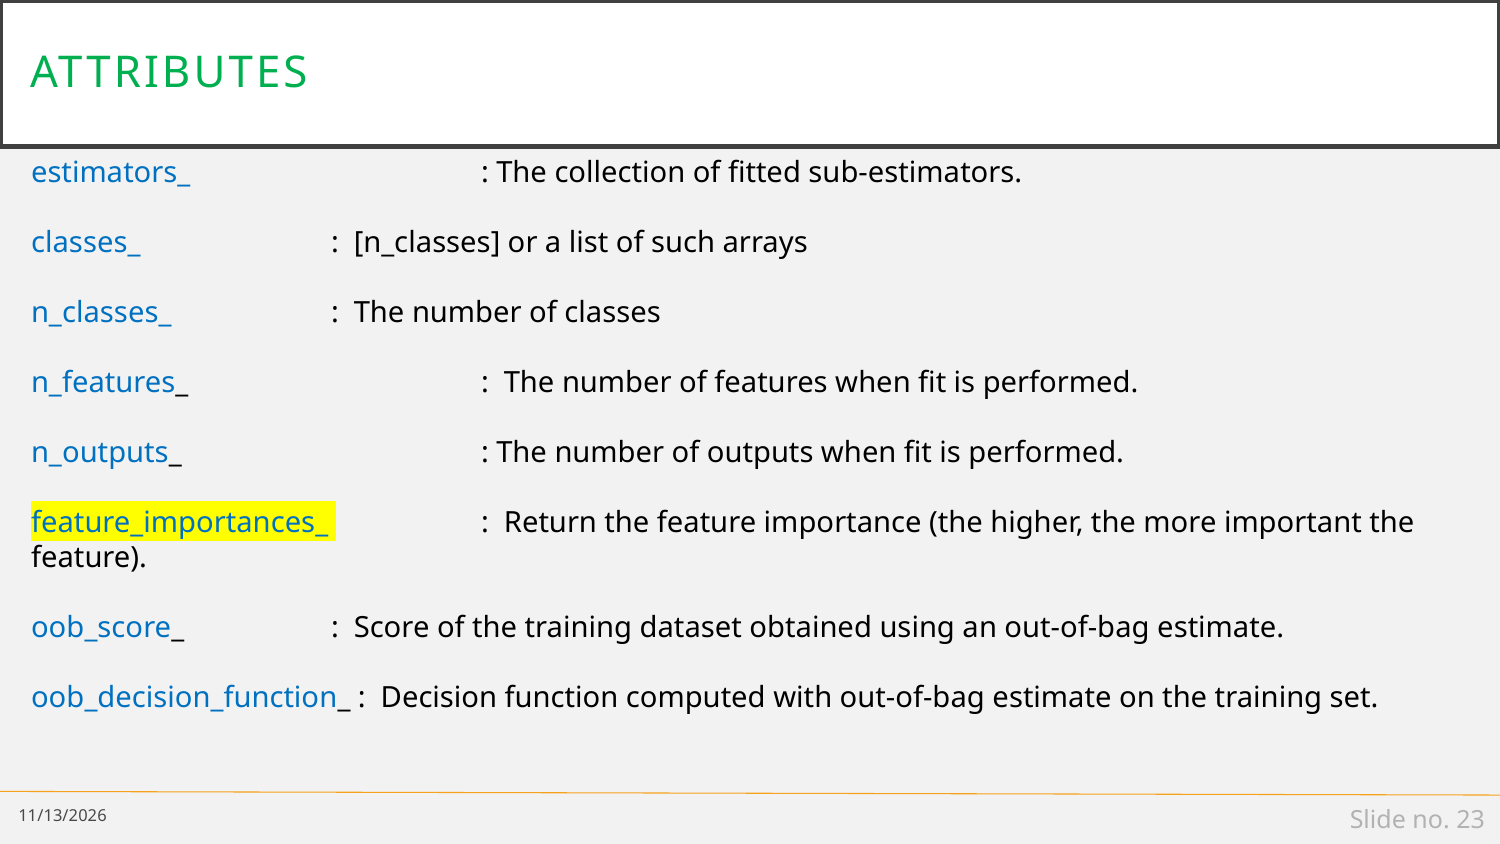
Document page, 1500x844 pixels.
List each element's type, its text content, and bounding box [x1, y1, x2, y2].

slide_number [0, 796, 122, 837]
slide_number Slide no. 23 [1162, 797, 1500, 843]
text_box estimators_ : The collection of fitted sub-estimators. classes_ : [n_classes] or a list of such arrays n_classes_ : The number of classes n_features_ : The number of features when fit is performed. n_outputs_ : The number of outputs when fit is performed. feature_importances_ : Return the feature importance (the higher, the more important the feature). oob_score_ : Score of the training dataset obtained using an out-of-bag estimate. oob_decision_function_ : Decision function computed with out-of-bag estimate on the training set. [16, 146, 1465, 721]
title Attributes [0, 0, 1500, 149]
